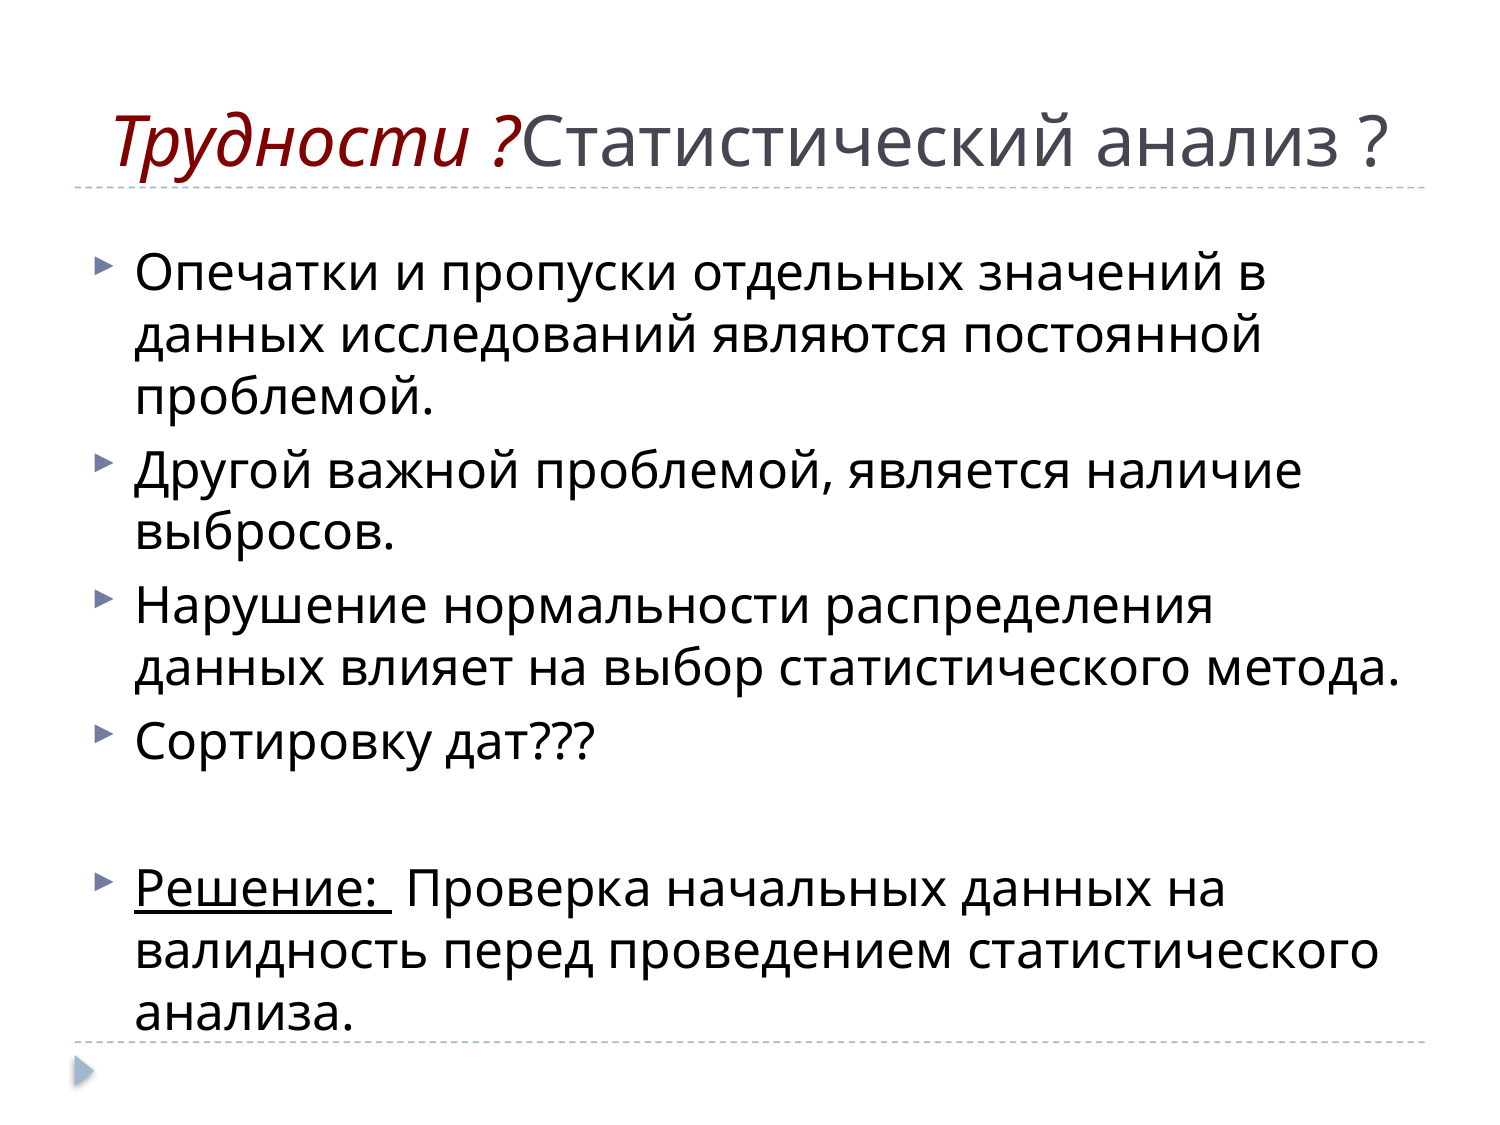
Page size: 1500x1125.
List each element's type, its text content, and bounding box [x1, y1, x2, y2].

list Опечатки и пропуски отдельных значений в данных исследований являются постоянной проблемой. Другой важной проблемой, является наличие выбросов. Нарушение нормальности распределения данных влияет на выбор статистического метода. Сортировку дат??? Решение: Проверка начальных данных на валидность перед проведением статистического анализа. [76, 231, 1427, 1058]
title Трудности ?Статистический анализ ? [75, 24, 1425, 188]
